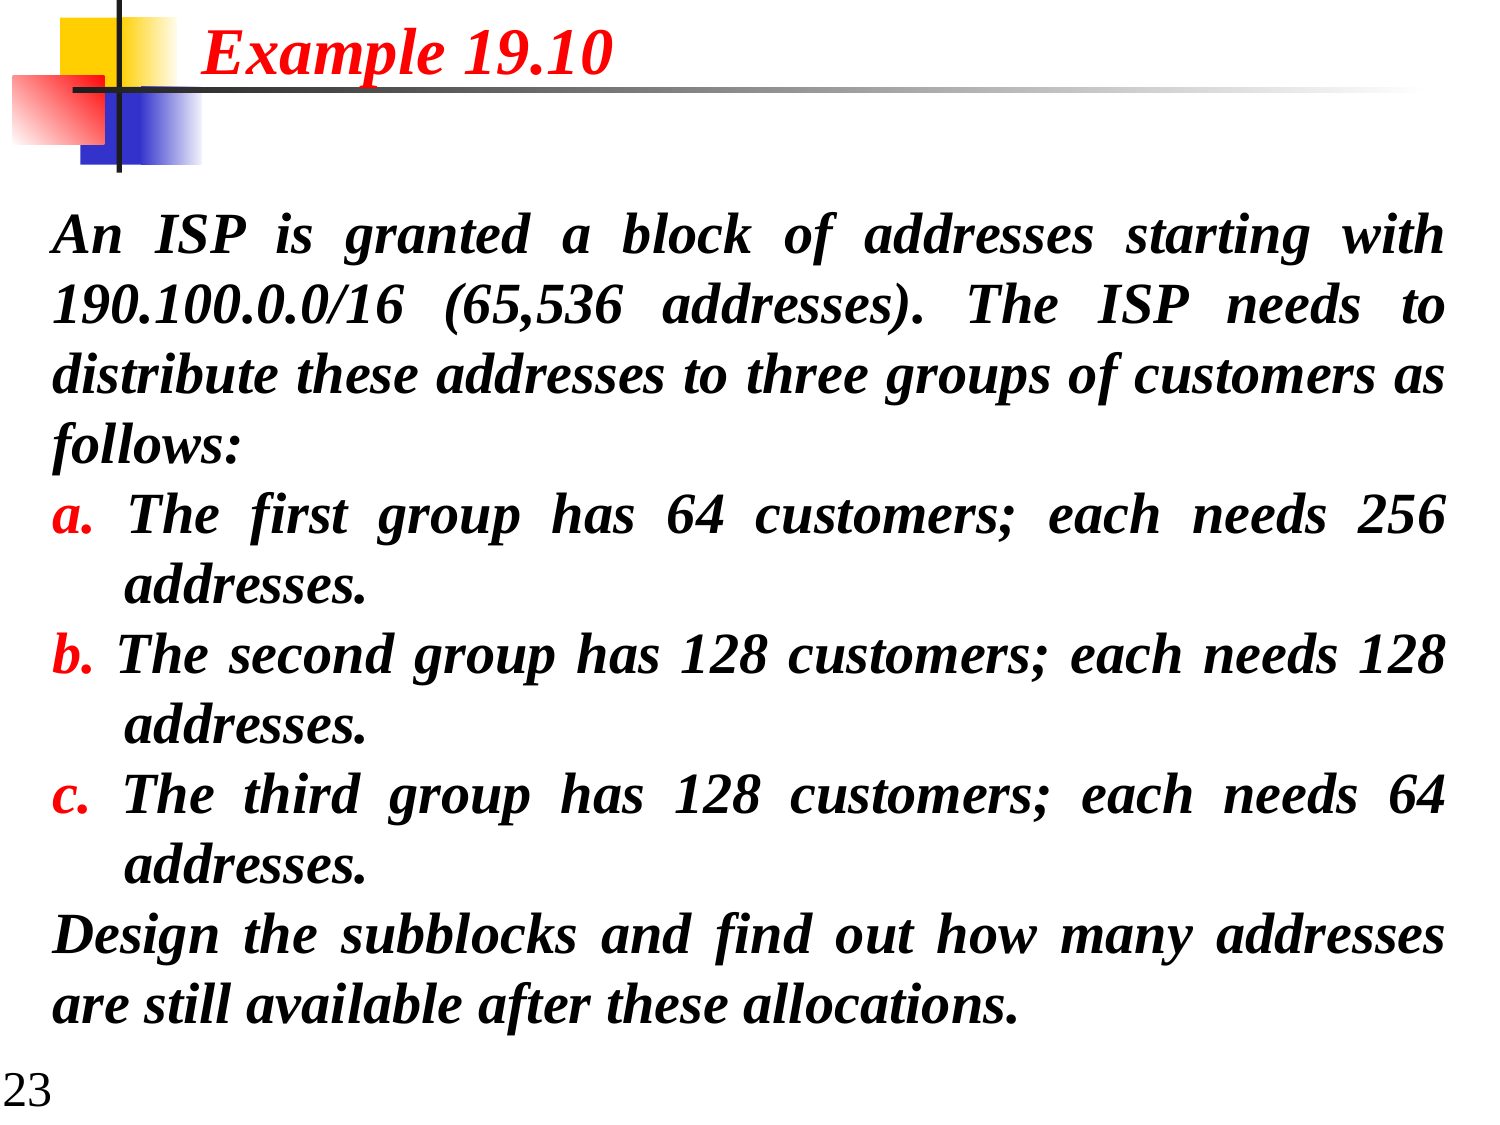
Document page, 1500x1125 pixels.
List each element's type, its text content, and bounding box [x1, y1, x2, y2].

text_box [141, 93, 202, 165]
text_box [80, 93, 116, 165]
text_box [630, 87, 1423, 93]
slide_number ‹#› [0, 1050, 300, 1125]
text_box [122, 93, 141, 165]
text_box Example 19.10 [186, 0, 630, 96]
text_box [12, 75, 105, 145]
text_box [116, 0, 122, 87]
text_box An ISP is granted a block of addresses starting with 190.100.0.0/16 (65,536 addresses). The ISP needs to distribute these addresses to three groups of customers as follows: a. The first group has 64 customers; each needs 256 addresses. b. The second group has 128 customers; each needs 128 addresses. c. The third group has 128 customers; each needs 64 addresses. Design the subblocks and find out how many addresses are still available after these allocations. [37, 187, 1463, 1043]
text_box [72, 87, 186, 93]
text_box [60, 17, 116, 86]
text_box [116, 93, 122, 173]
text_box [122, 17, 177, 86]
